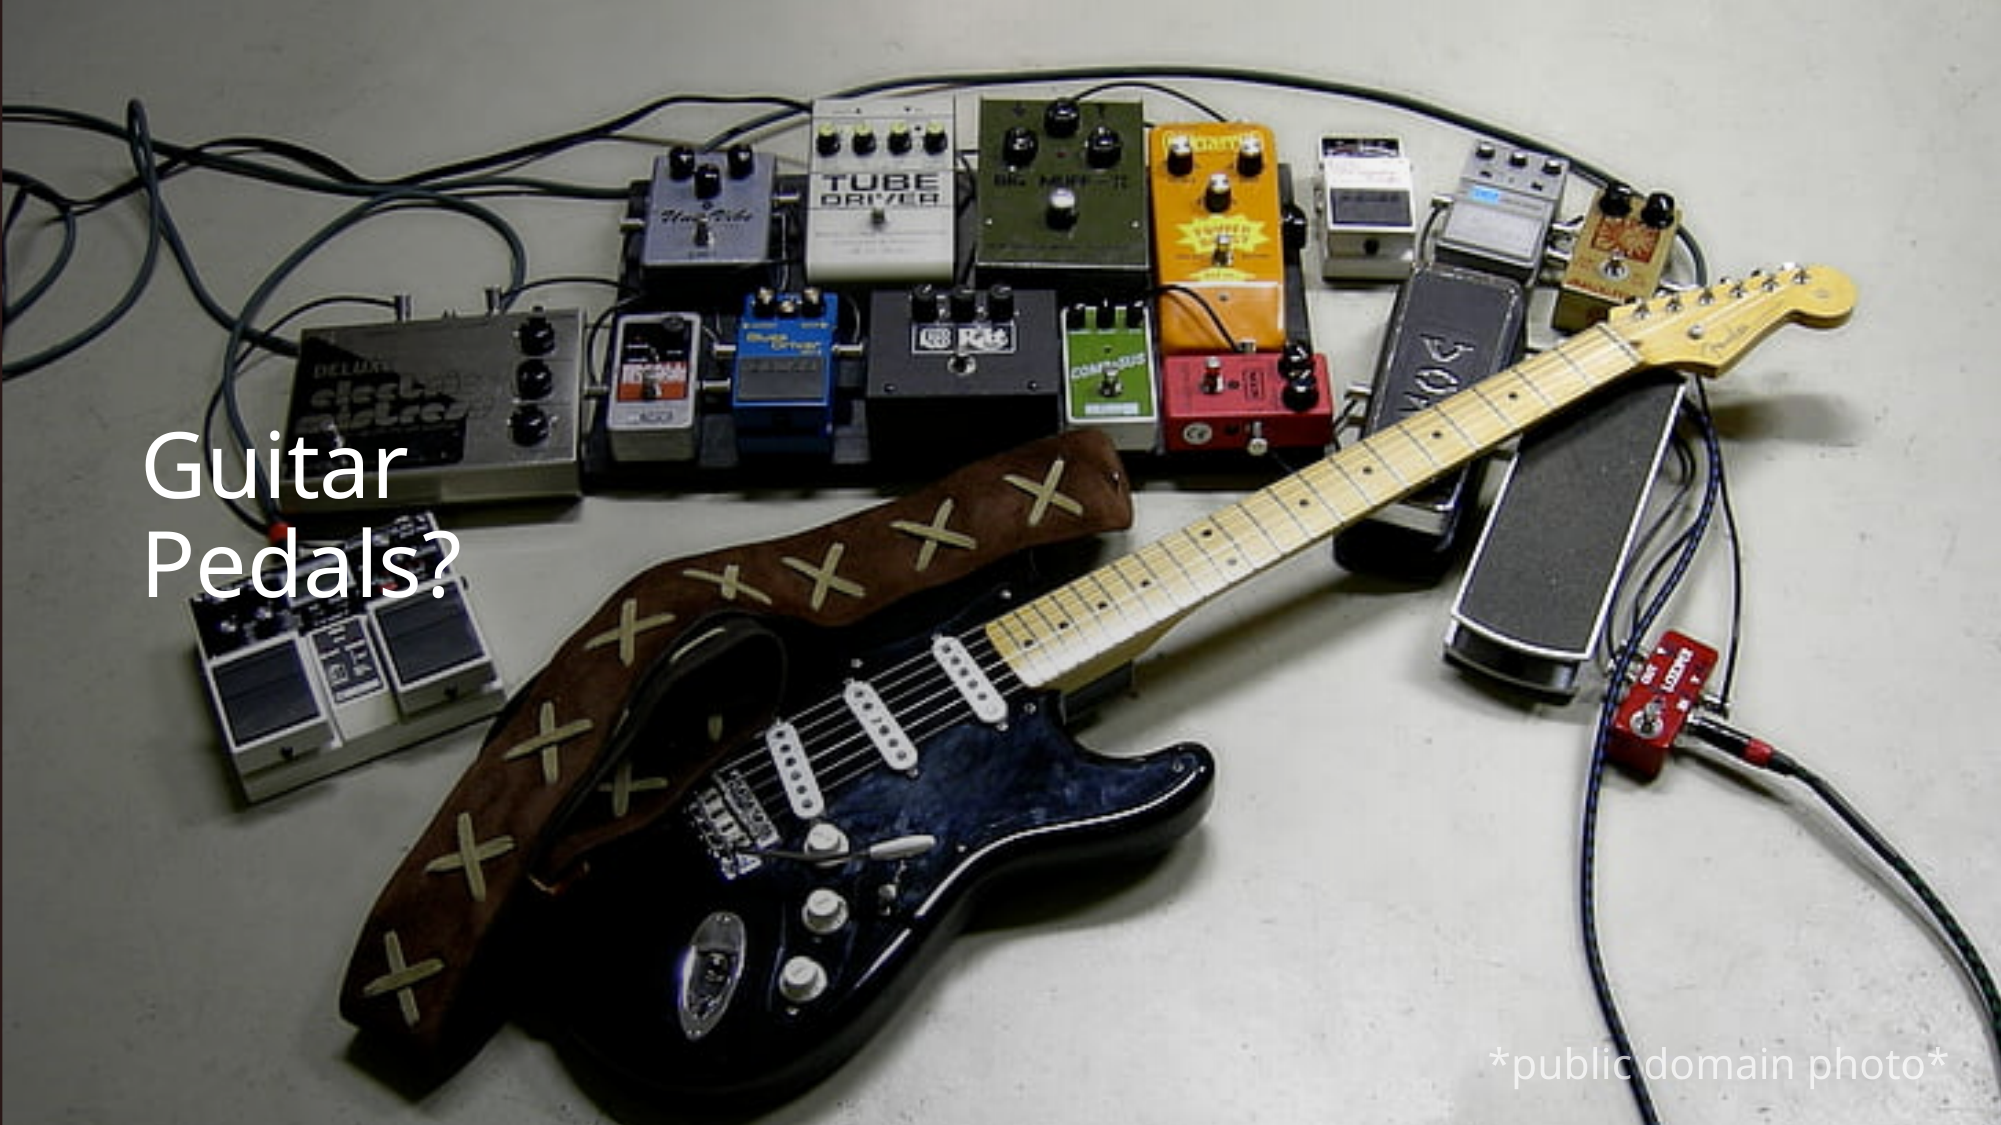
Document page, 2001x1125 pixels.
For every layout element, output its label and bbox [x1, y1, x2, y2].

list [2, 0, 2000, 1125]
